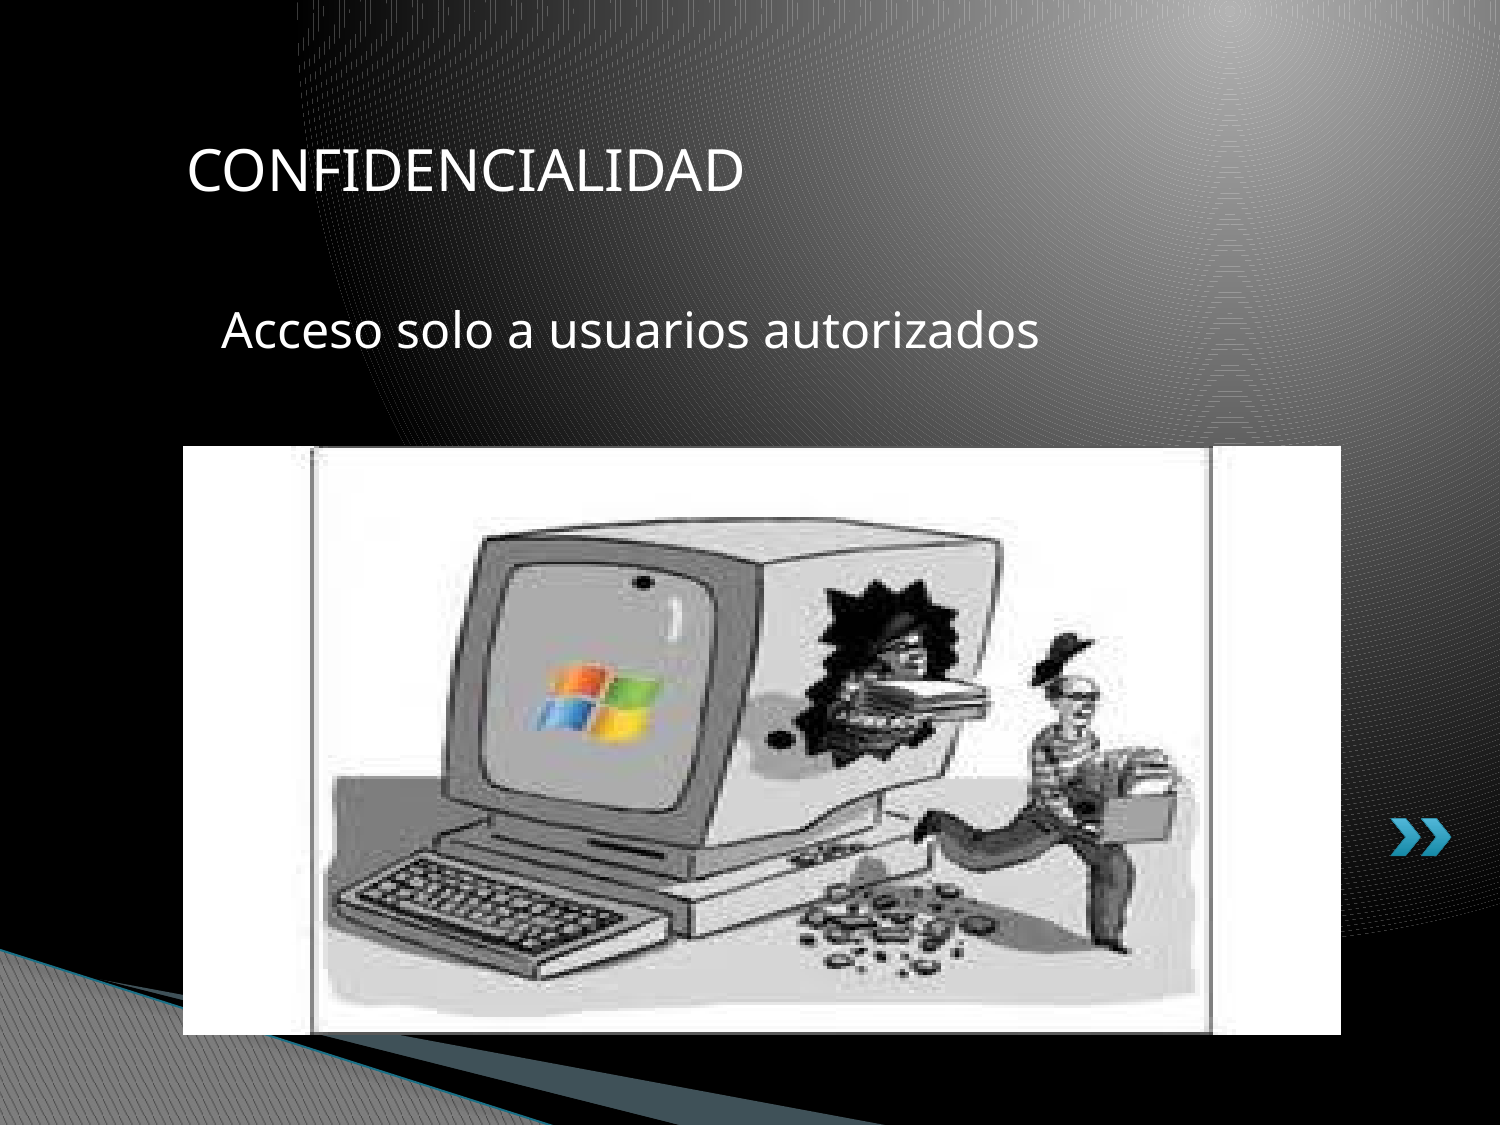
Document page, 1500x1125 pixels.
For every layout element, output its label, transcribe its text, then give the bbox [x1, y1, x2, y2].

picture [0, 445, 1341, 1125]
text_box CONFIDENCIALIDAD [171, 125, 833, 211]
text_box Acceso solo a usuarios autorizados [206, 290, 1066, 366]
